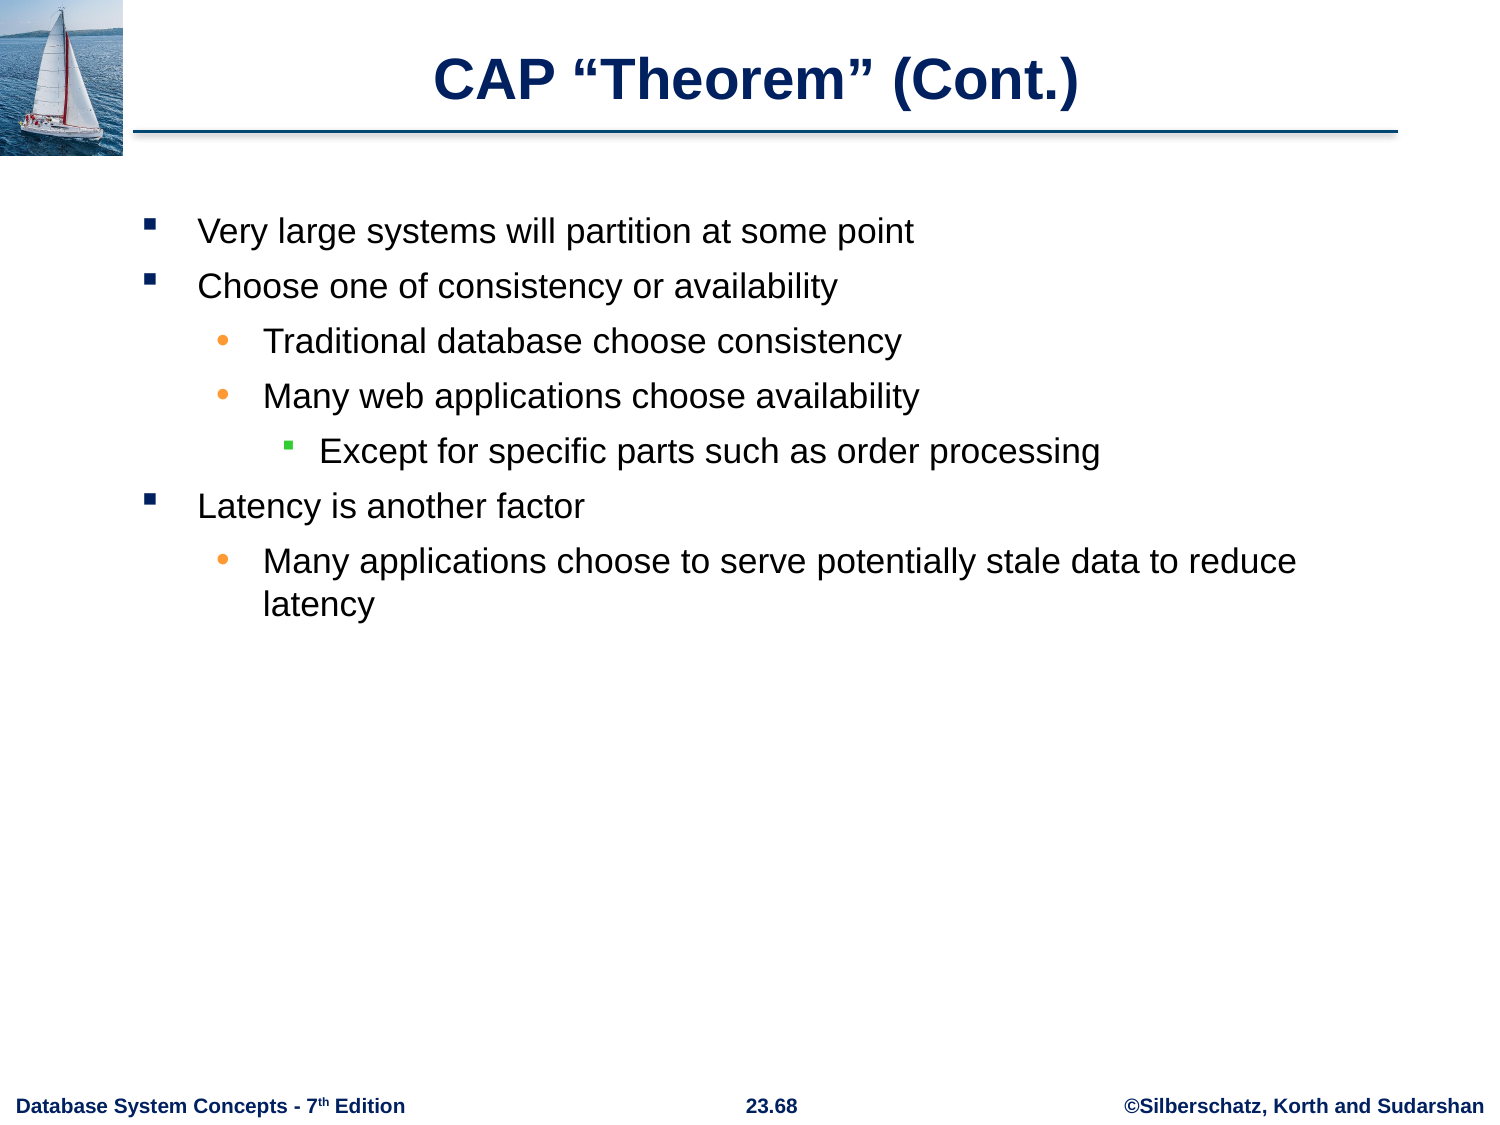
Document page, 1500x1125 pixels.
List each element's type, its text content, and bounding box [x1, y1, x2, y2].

list Very large systems will partition at some point Choose one of consistency or availability Traditional database choose consistency Many web applications choose availability Except for specific parts such as order processing Latency is another factor Many applications choose to serve potentially stale data to reduce latency [126, 200, 1396, 1108]
picture [0, 0, 123, 156]
title CAP “Theorem” (Cont.) [125, 18, 1388, 120]
